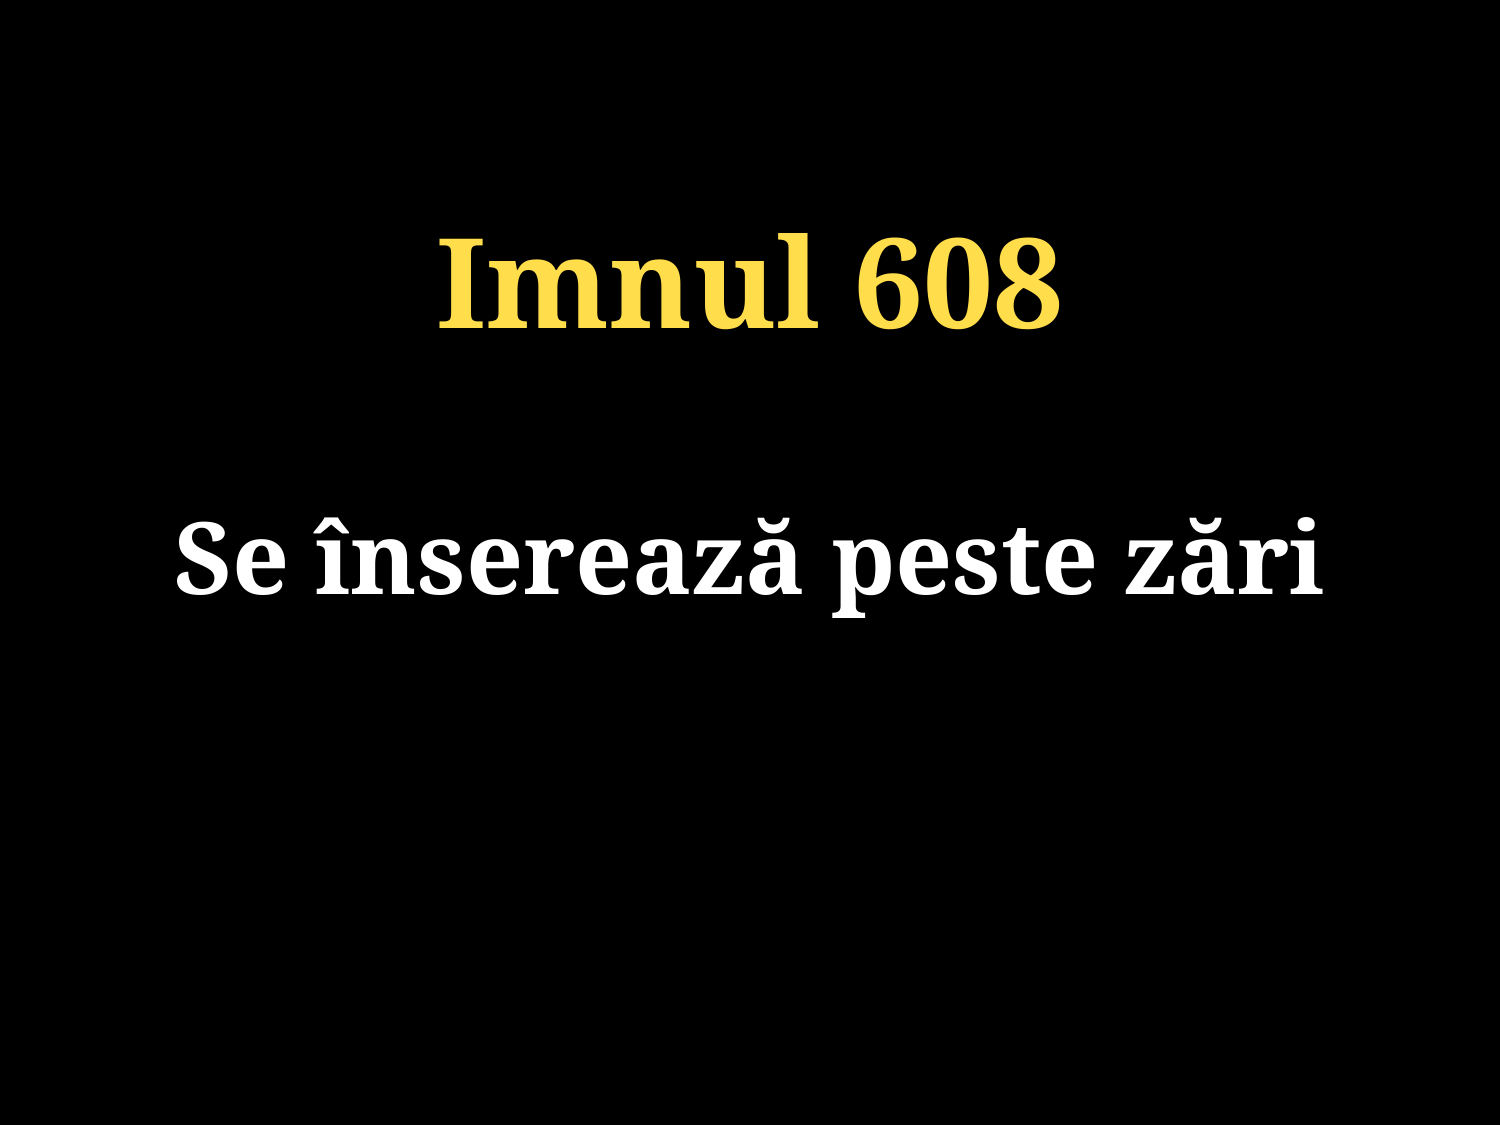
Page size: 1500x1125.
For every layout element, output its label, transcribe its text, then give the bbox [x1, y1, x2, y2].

text_box Imnul 608 [0, 195, 1500, 361]
text_box Se înserează peste zări [0, 487, 1500, 623]
